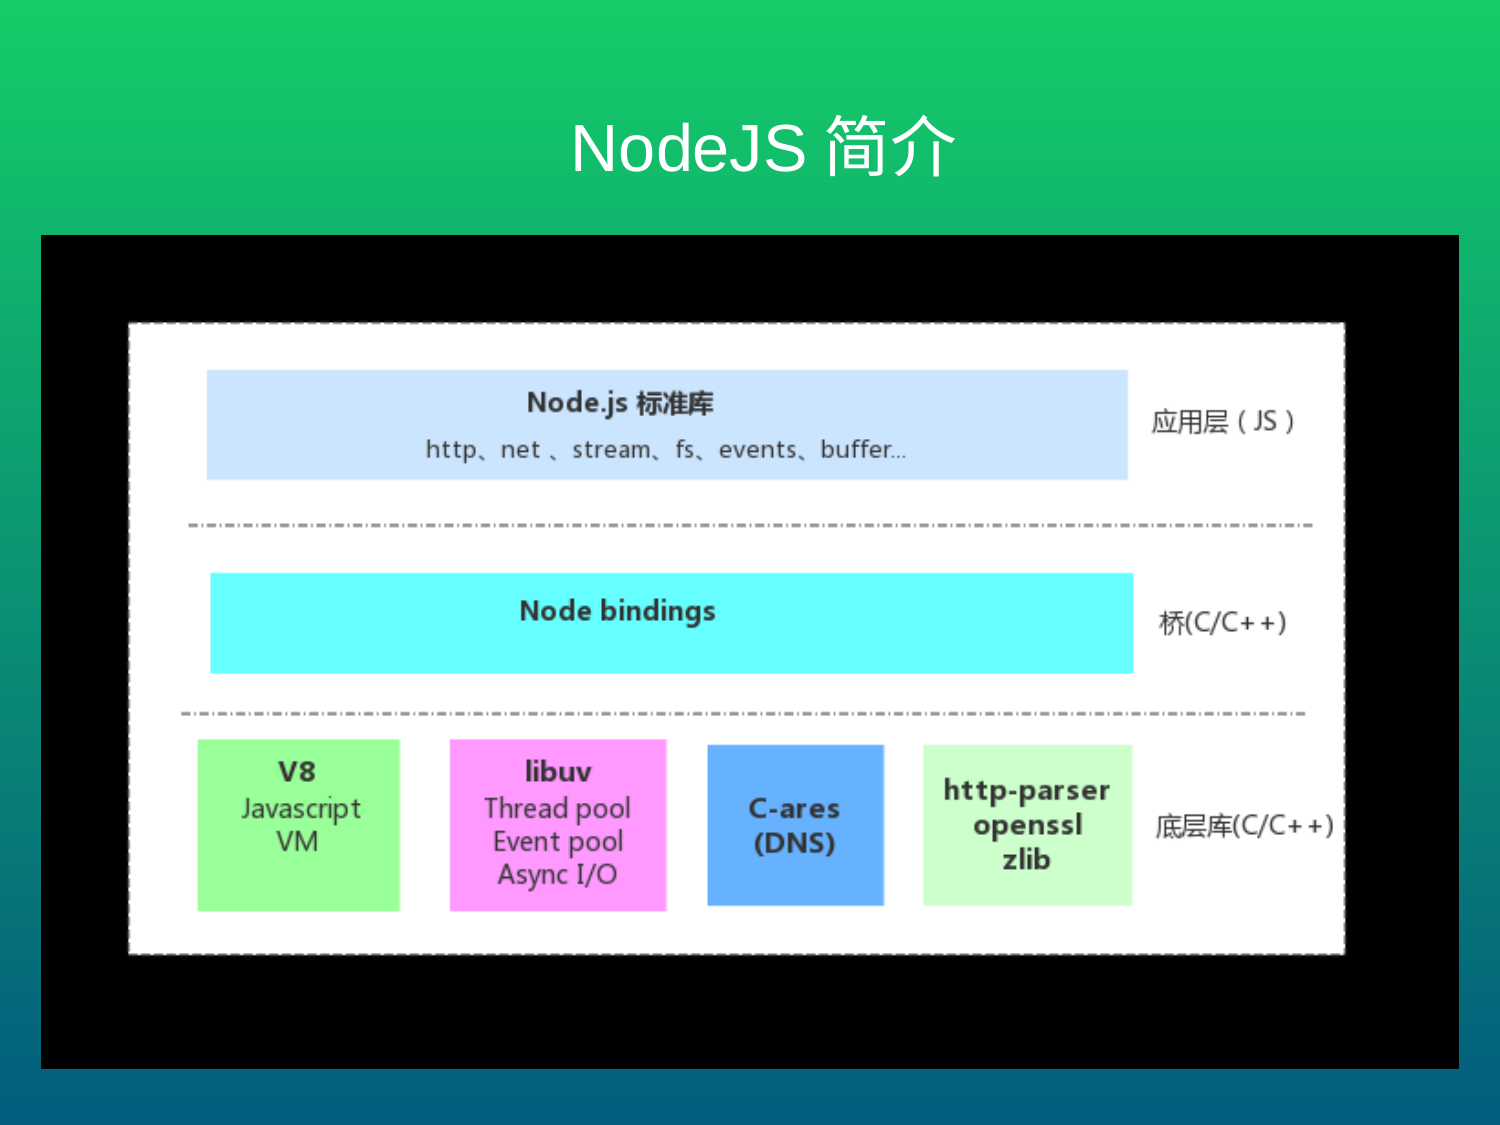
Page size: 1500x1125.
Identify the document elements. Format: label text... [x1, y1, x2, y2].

picture [0, 235, 1500, 1068]
title NodeJS简介 [215, 29, 1313, 193]
